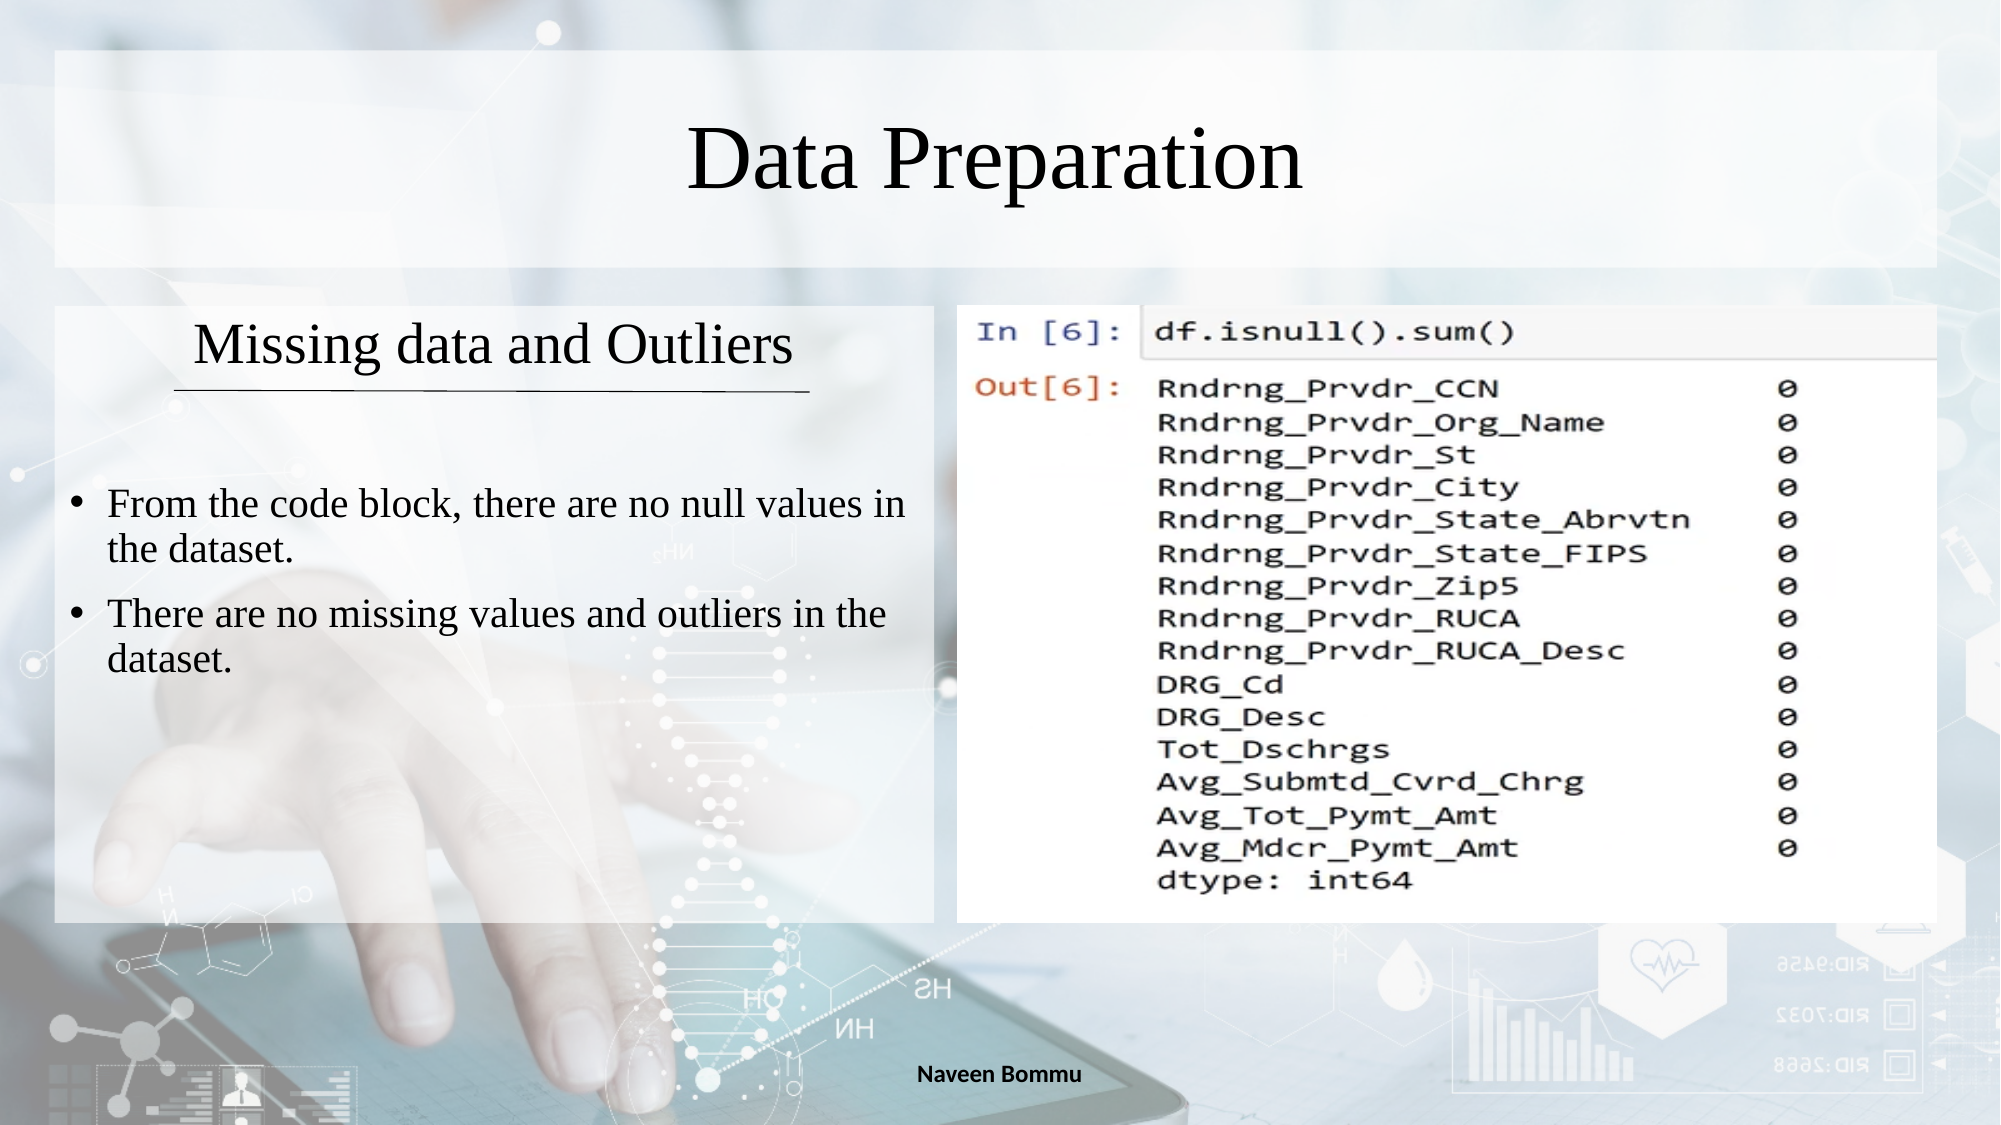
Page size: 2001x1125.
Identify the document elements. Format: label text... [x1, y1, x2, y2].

picture [957, 305, 1937, 924]
list Missing data and Outliers From the code block, there are no null values in the dataset. There are no missing values and outliers in the dataset. [54, 305, 935, 923]
title Data Preparation [54, 50, 1937, 268]
footer Naveen Bommu [662, 1042, 1338, 1103]
